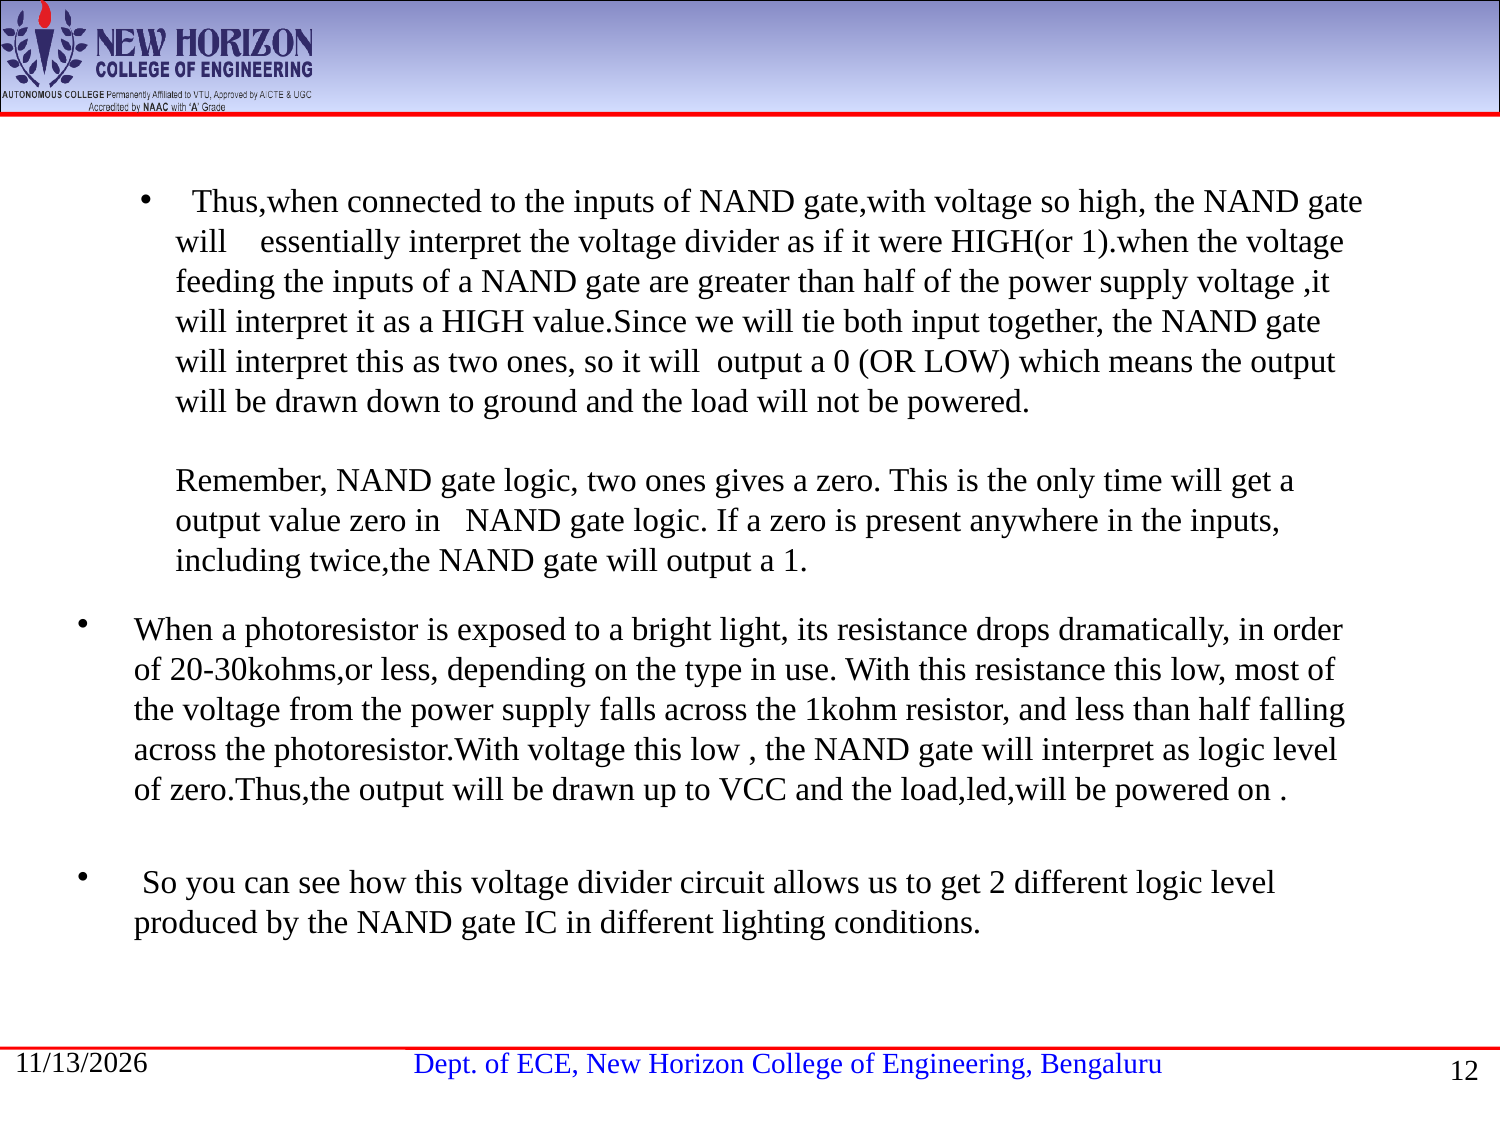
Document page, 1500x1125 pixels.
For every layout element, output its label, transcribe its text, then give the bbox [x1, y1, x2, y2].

slide_number 12 [1181, 1043, 1495, 1119]
title Thus,when connected to the inputs of NAND gate,with voltage so high, the NAND gate will essentially interpret the voltage divider as if it were HIGH(or 1).when the voltage feeding the inputs of a NAND gate are greater than half of the power supply voltage ,it will interpret it as a HIGH value.Since we will tie both input together, the NAND gate will interpret this as two ones, so it will output a 0 (OR LOW) which means the output will be drawn down to ground and the load will not be powered. Remember, NAND gate logic, two ones gives a zero. This is the only time will get a output value zero in NAND gate logic. If a zero is present anywhere in the inputs, including twice,the NAND gate will output a 1. [124, 137, 1388, 599]
picture [0, 0, 313, 113]
list When a photoresistor is exposed to a bright light, its resistance drops dramatically, in order of 20-30kohms,or less, depending on the type in use. With this resistance this low, most of the voltage from the power supply falls across the 1kohm resistor, and less than half falling across the photoresistor.With voltage this low , the NAND gate will interpret as logic level of zero.Thus,the output will be drawn up to VCC and the load,led,will be powered on . So you can see how this voltage divider circuit allows us to get 2 different logic level produced by the NAND gate IC in different lighting conditions. [62, 599, 1388, 1001]
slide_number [0, 1035, 313, 1111]
